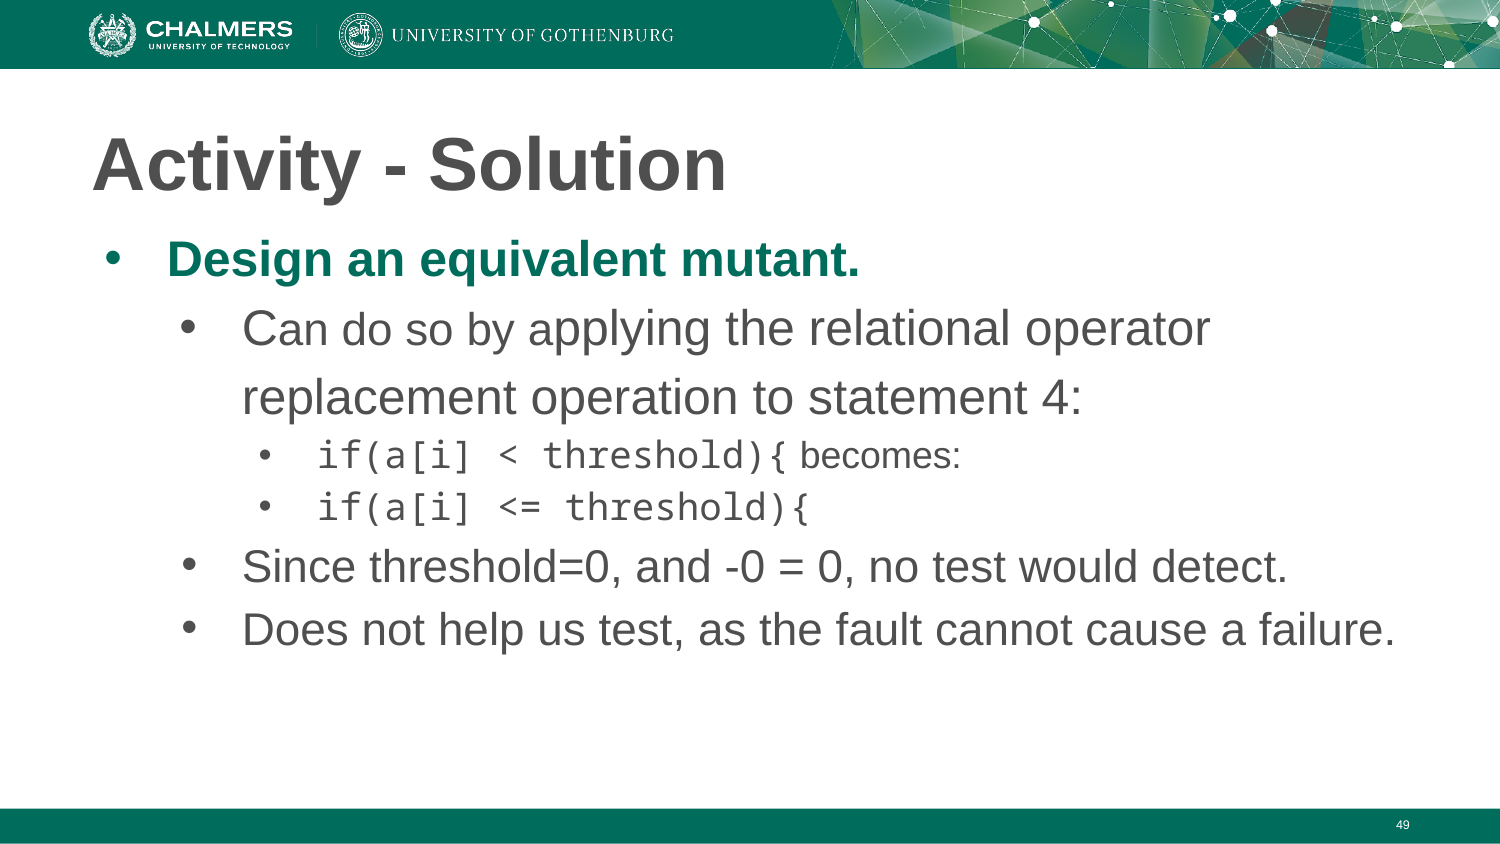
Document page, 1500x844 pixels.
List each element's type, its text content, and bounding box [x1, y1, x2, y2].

list Design an equivalent mutant. Can do so by applying the relational operator replacement operation to statement 4: if(a[i] < threshold){ becomes: if(a[i] <= threshold){ Since threshold=0, and -0 = 0, no test would detect. Does not help us test, as the fault cannot cause a failure. [76, 210, 1425, 782]
picture [759, 0, 1500, 68]
picture [64, 0, 696, 85]
slide_number ‹#› [1074, 809, 1425, 844]
title Activity - Solution [76, 100, 1425, 210]
